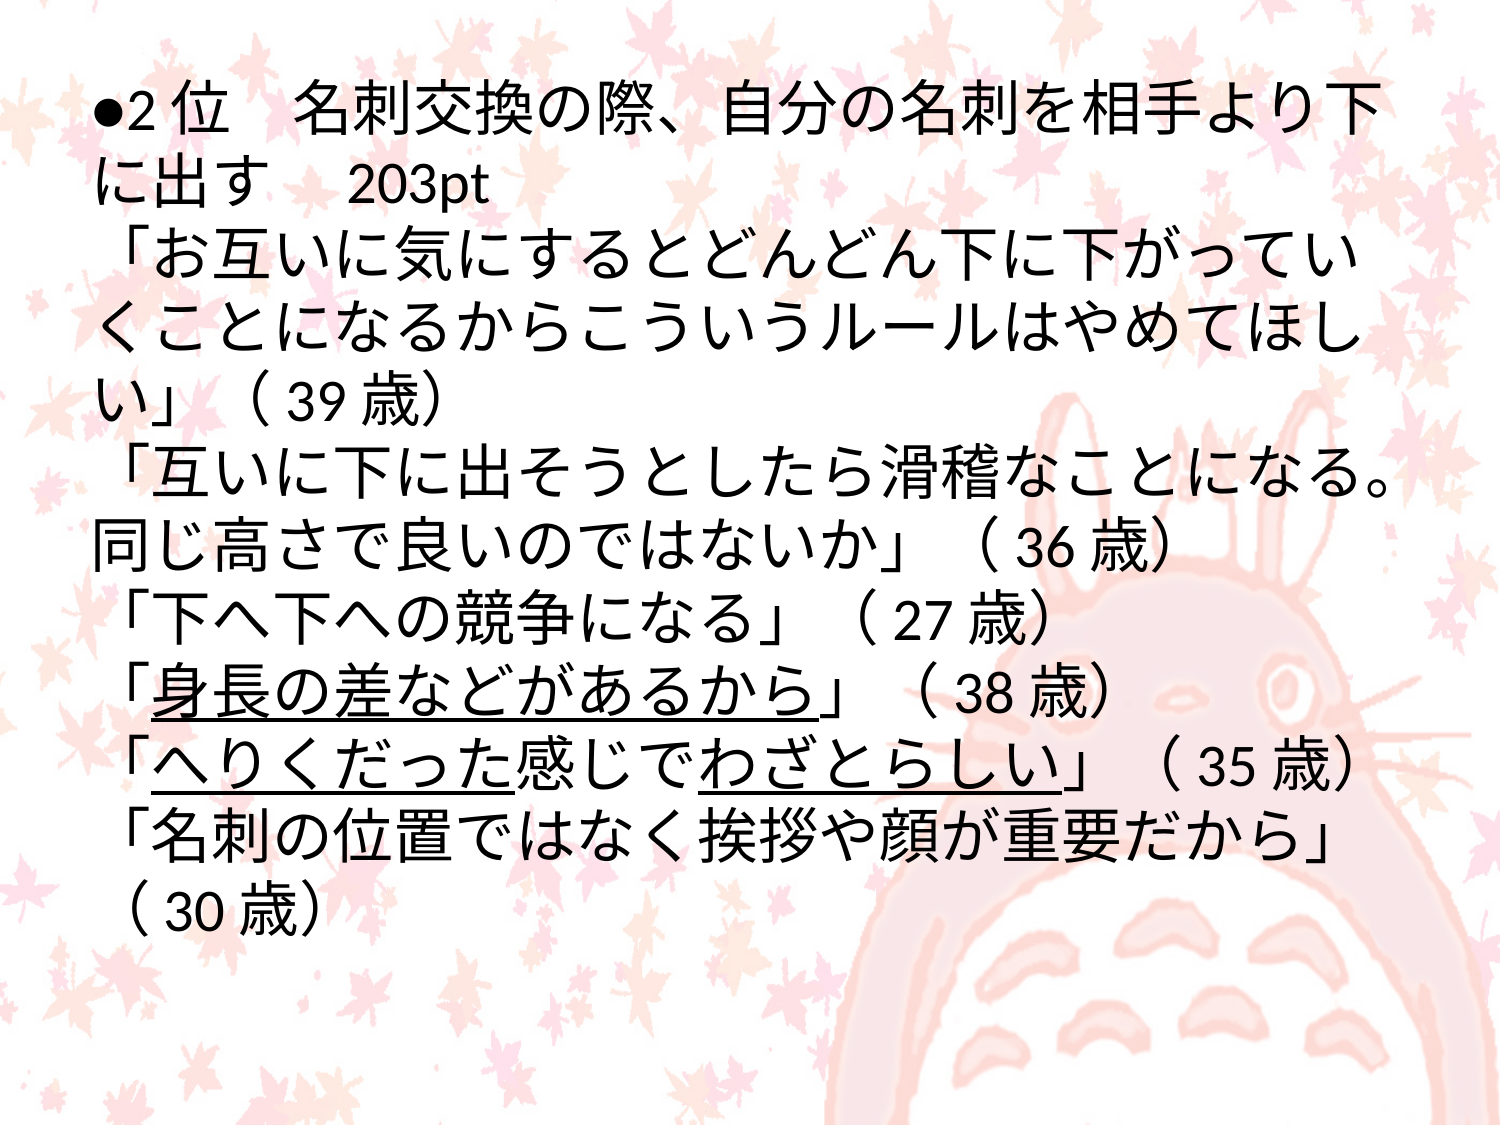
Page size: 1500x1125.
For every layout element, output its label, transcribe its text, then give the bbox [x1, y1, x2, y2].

list ●2位 名刺交換の際、自分の名刺を相手より下に出す 203pt 「お互いに気にするとどんどん下に下がっていくことになるからこういうルールはやめてほしい」（39歳） 「互いに下に出そうとしたら滑稽なことになる。同じ高さで良いのではないか」（36歳） 「下へ下への競争になる」（27歳） 「身長の差などがあるから」（38歳） 「へりくだった感じでわざとらしい」（35歳） 「名刺の位置ではなく挨拶や顔が重要だから」（30歳） [75, 62, 1425, 1005]
